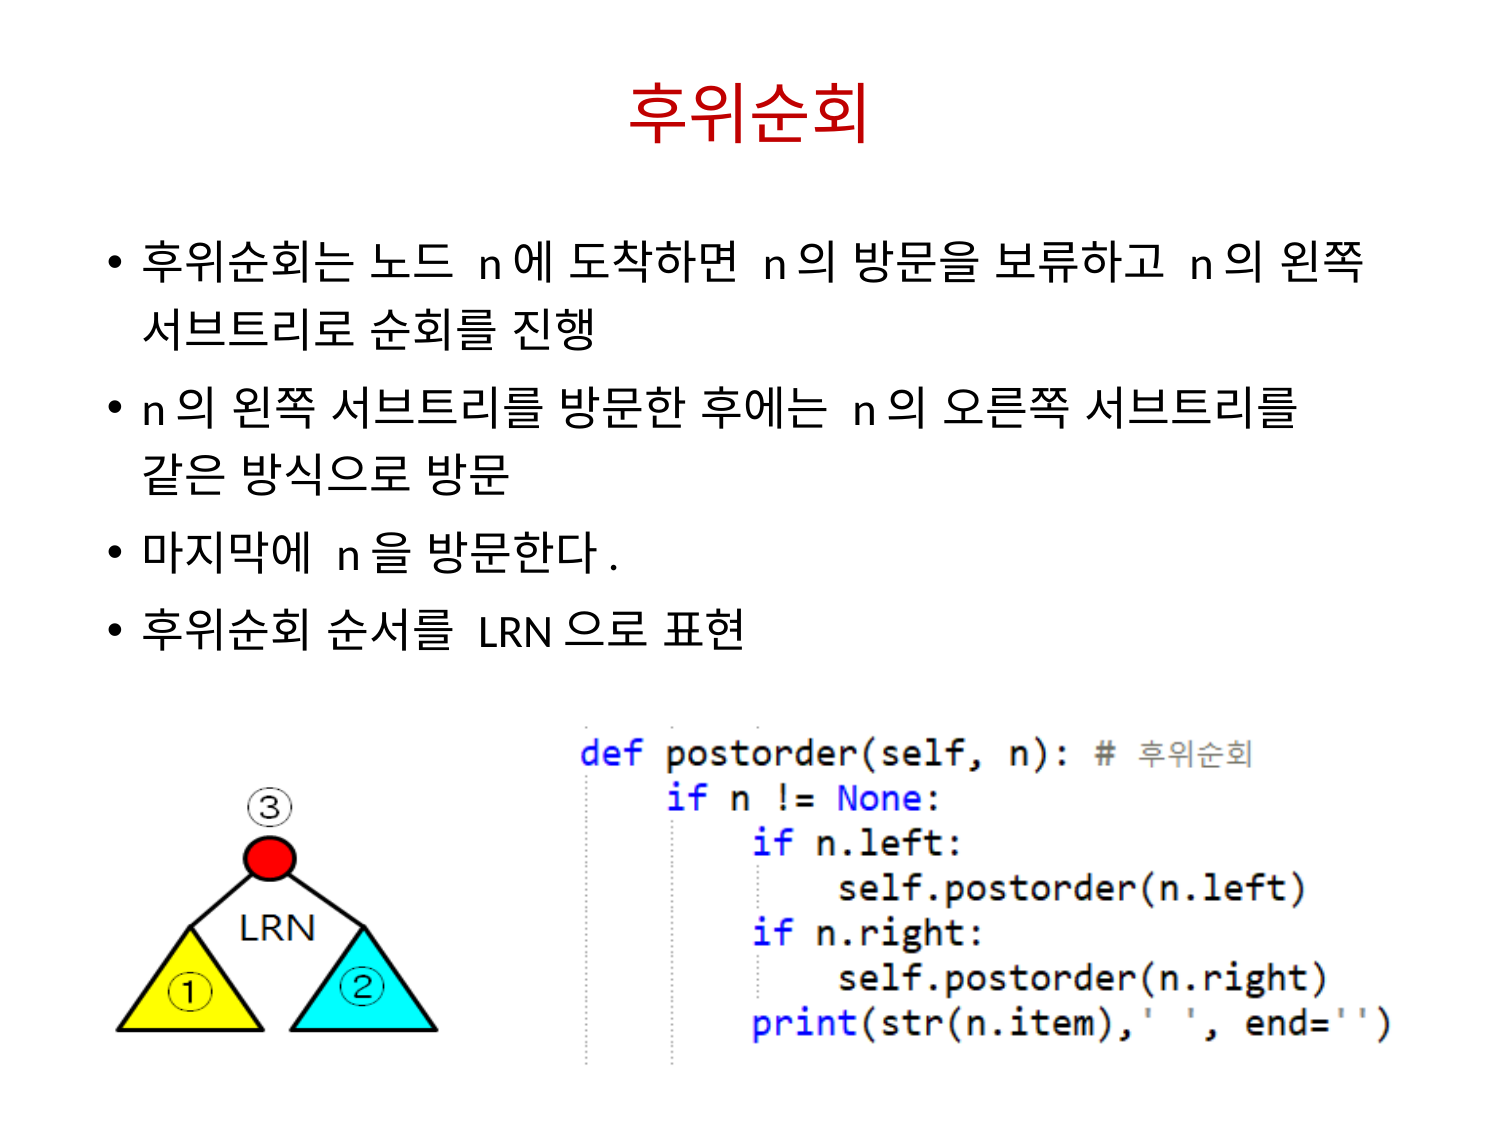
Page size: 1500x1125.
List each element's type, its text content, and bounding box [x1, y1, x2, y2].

list 후위순회는 노드 n에 도착하면 n의 방문을 보류하고 n의 왼쪽 서브트리로 순회를 진행 n의 왼쪽 서브트리를 방문한 후에는 n의 오른쪽 서브트리를 같은 방식으로 방문 마지막에 n을 방문한다. 후위순회 순서를 LRN으로 표현 [91, 214, 1386, 669]
picture [574, 725, 1397, 1067]
title 후위순회 [103, 75, 1397, 159]
picture [103, 778, 453, 1046]
